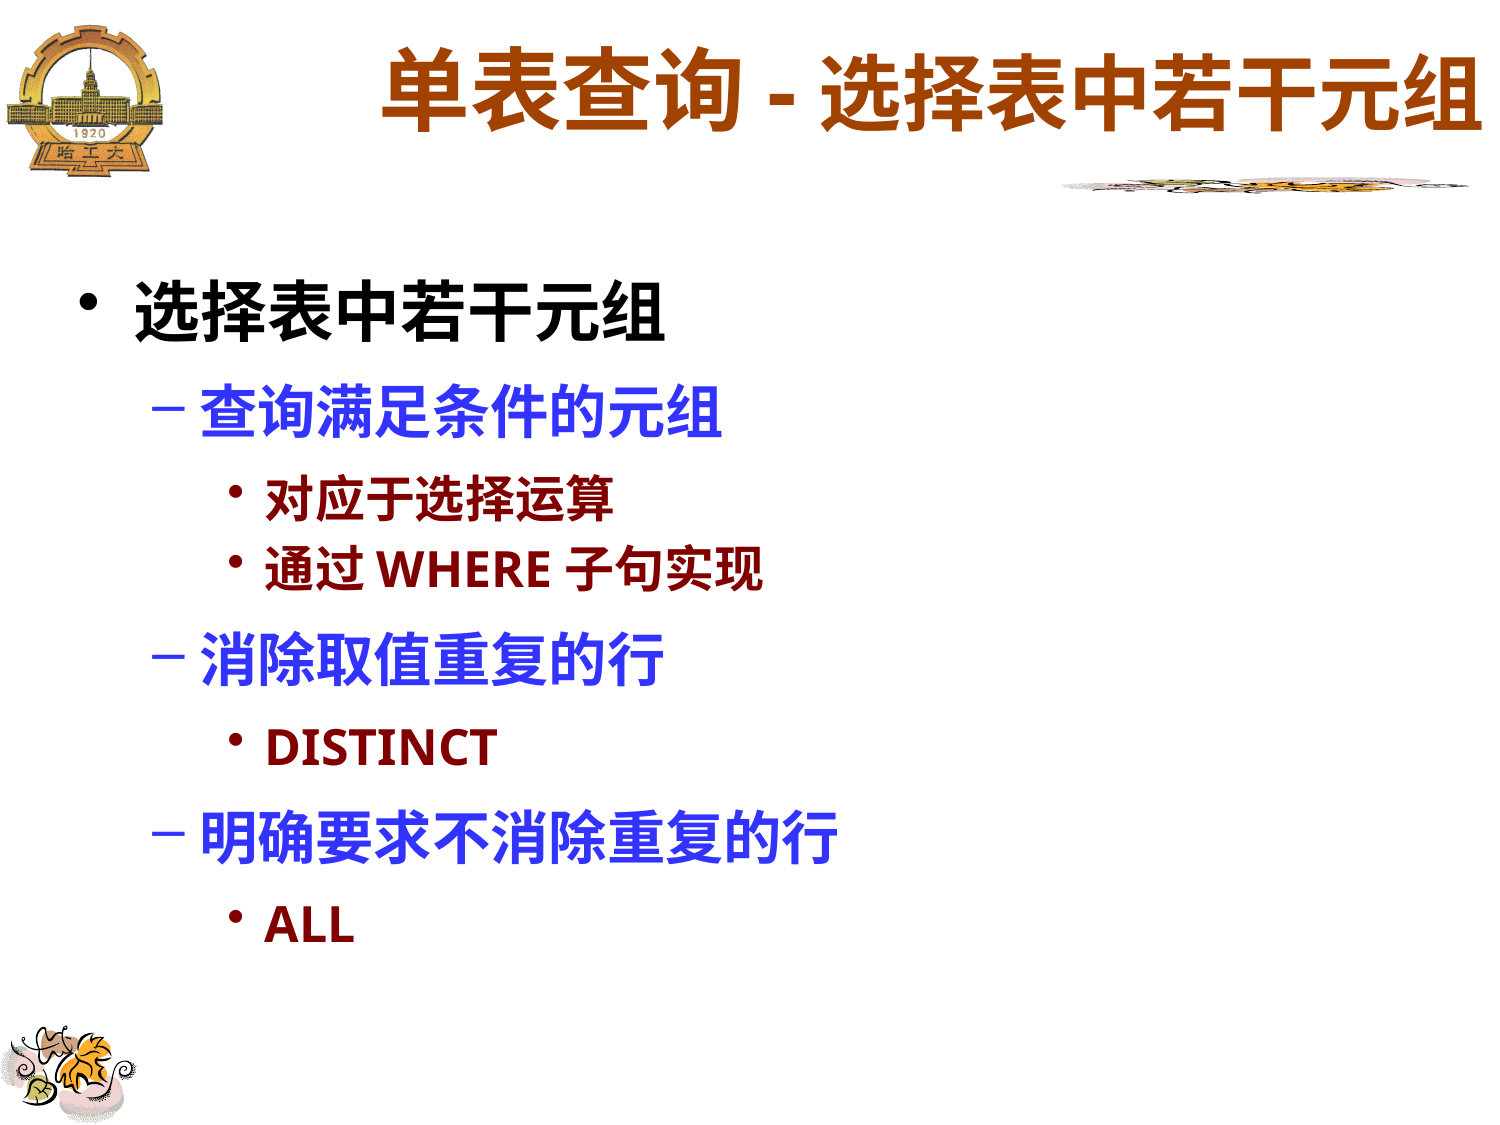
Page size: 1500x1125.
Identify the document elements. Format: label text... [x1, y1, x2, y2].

list 选择表中若干元组 查询满足条件的元组 对应于选择运算 通过WHERE子句实现 消除取值重复的行 DISTINCT 明确要求不消除重复的行 ALL [62, 262, 1413, 1006]
title 单表查询-选择表中若干元组 [162, 0, 1500, 176]
picture [0, 24, 175, 182]
